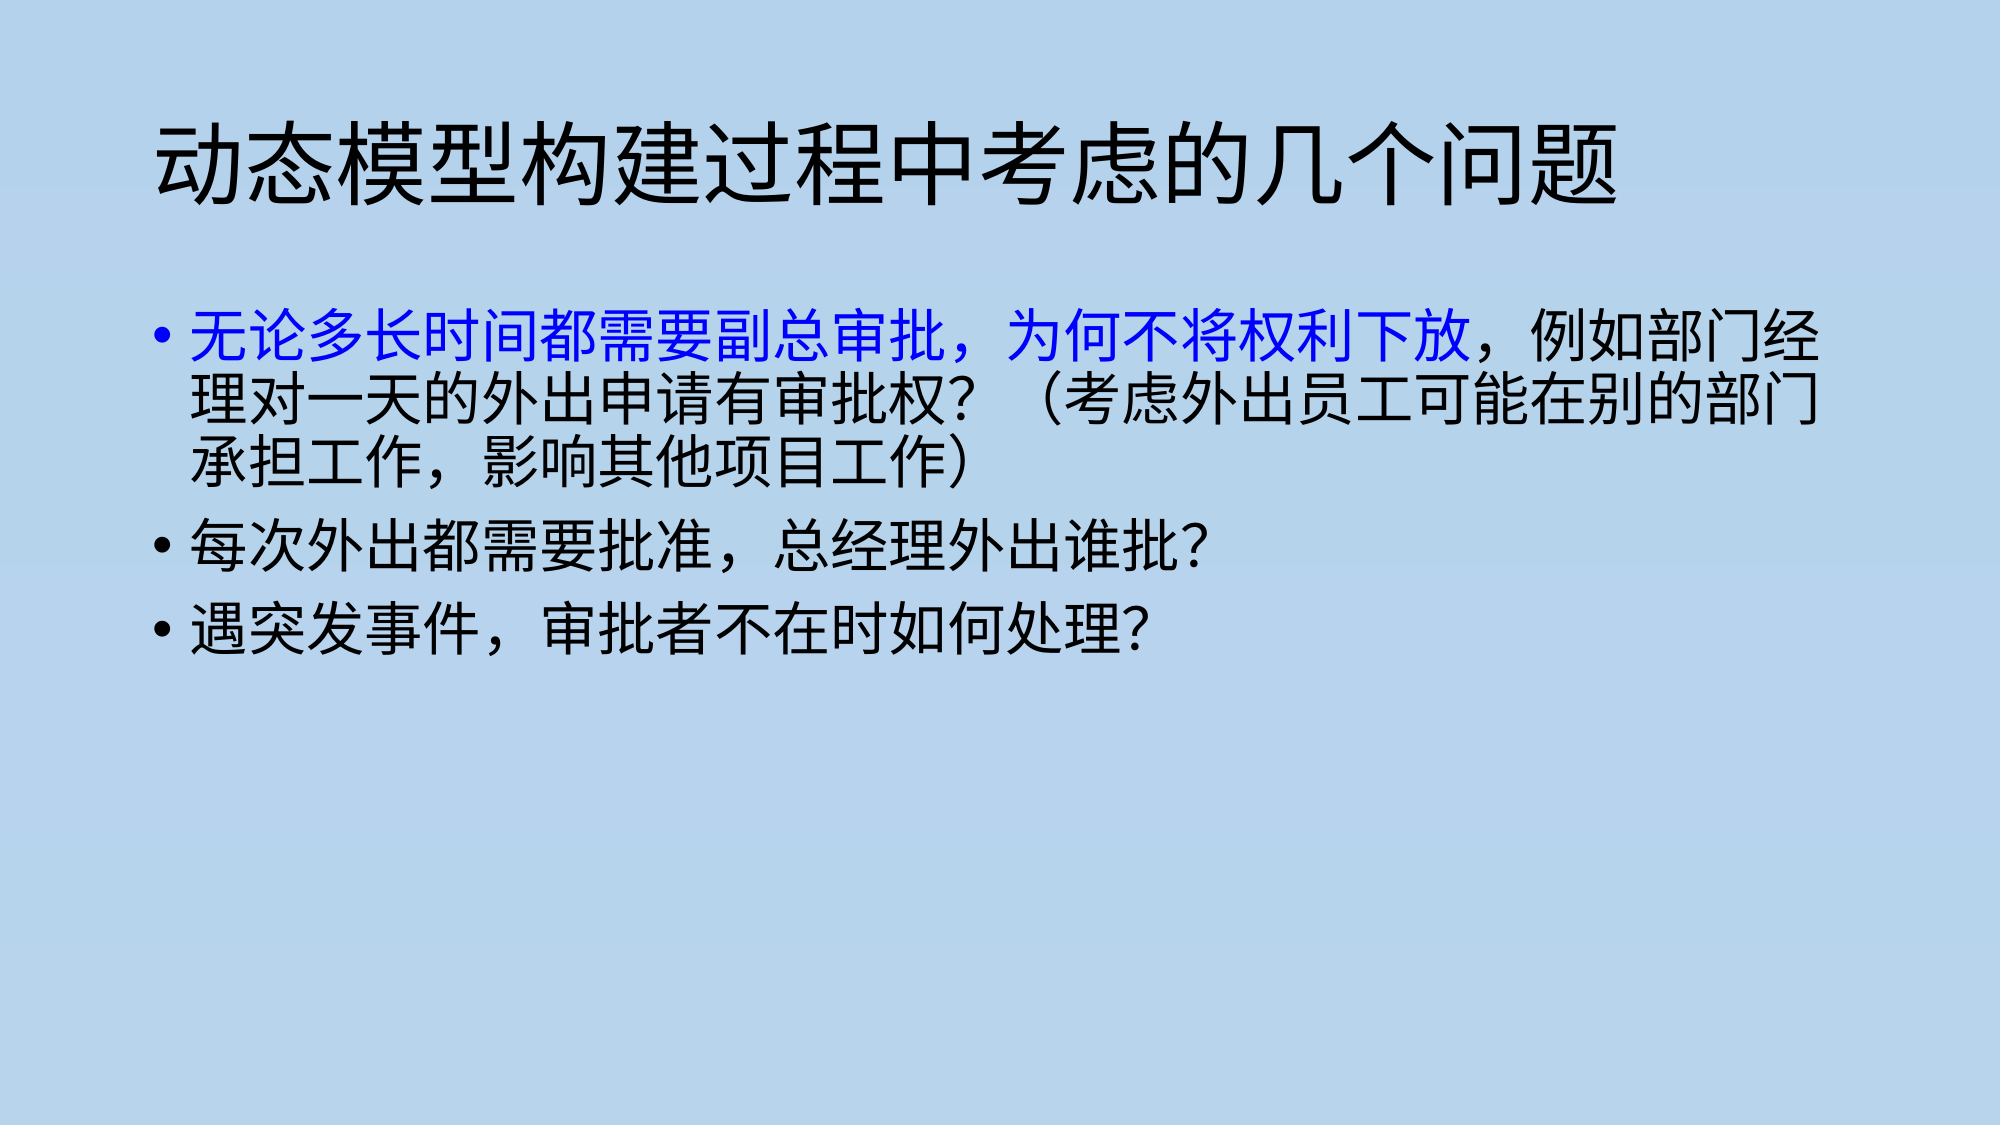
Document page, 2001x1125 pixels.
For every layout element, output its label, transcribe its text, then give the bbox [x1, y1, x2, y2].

title 动态模型构建过程中考虑的几个问题 [137, 59, 1863, 278]
list 无论多长时间都需要副总审批，为何不将权利下放，例如部门经理对一天的外出申请有审批权？（考虑外出员工可能在别的部门承担工作，影响其他项目工作） 每次外出都需要批准，总经理外出谁批？ 遇突发事件，审批者不在时如何处理？ [137, 299, 1863, 1014]
